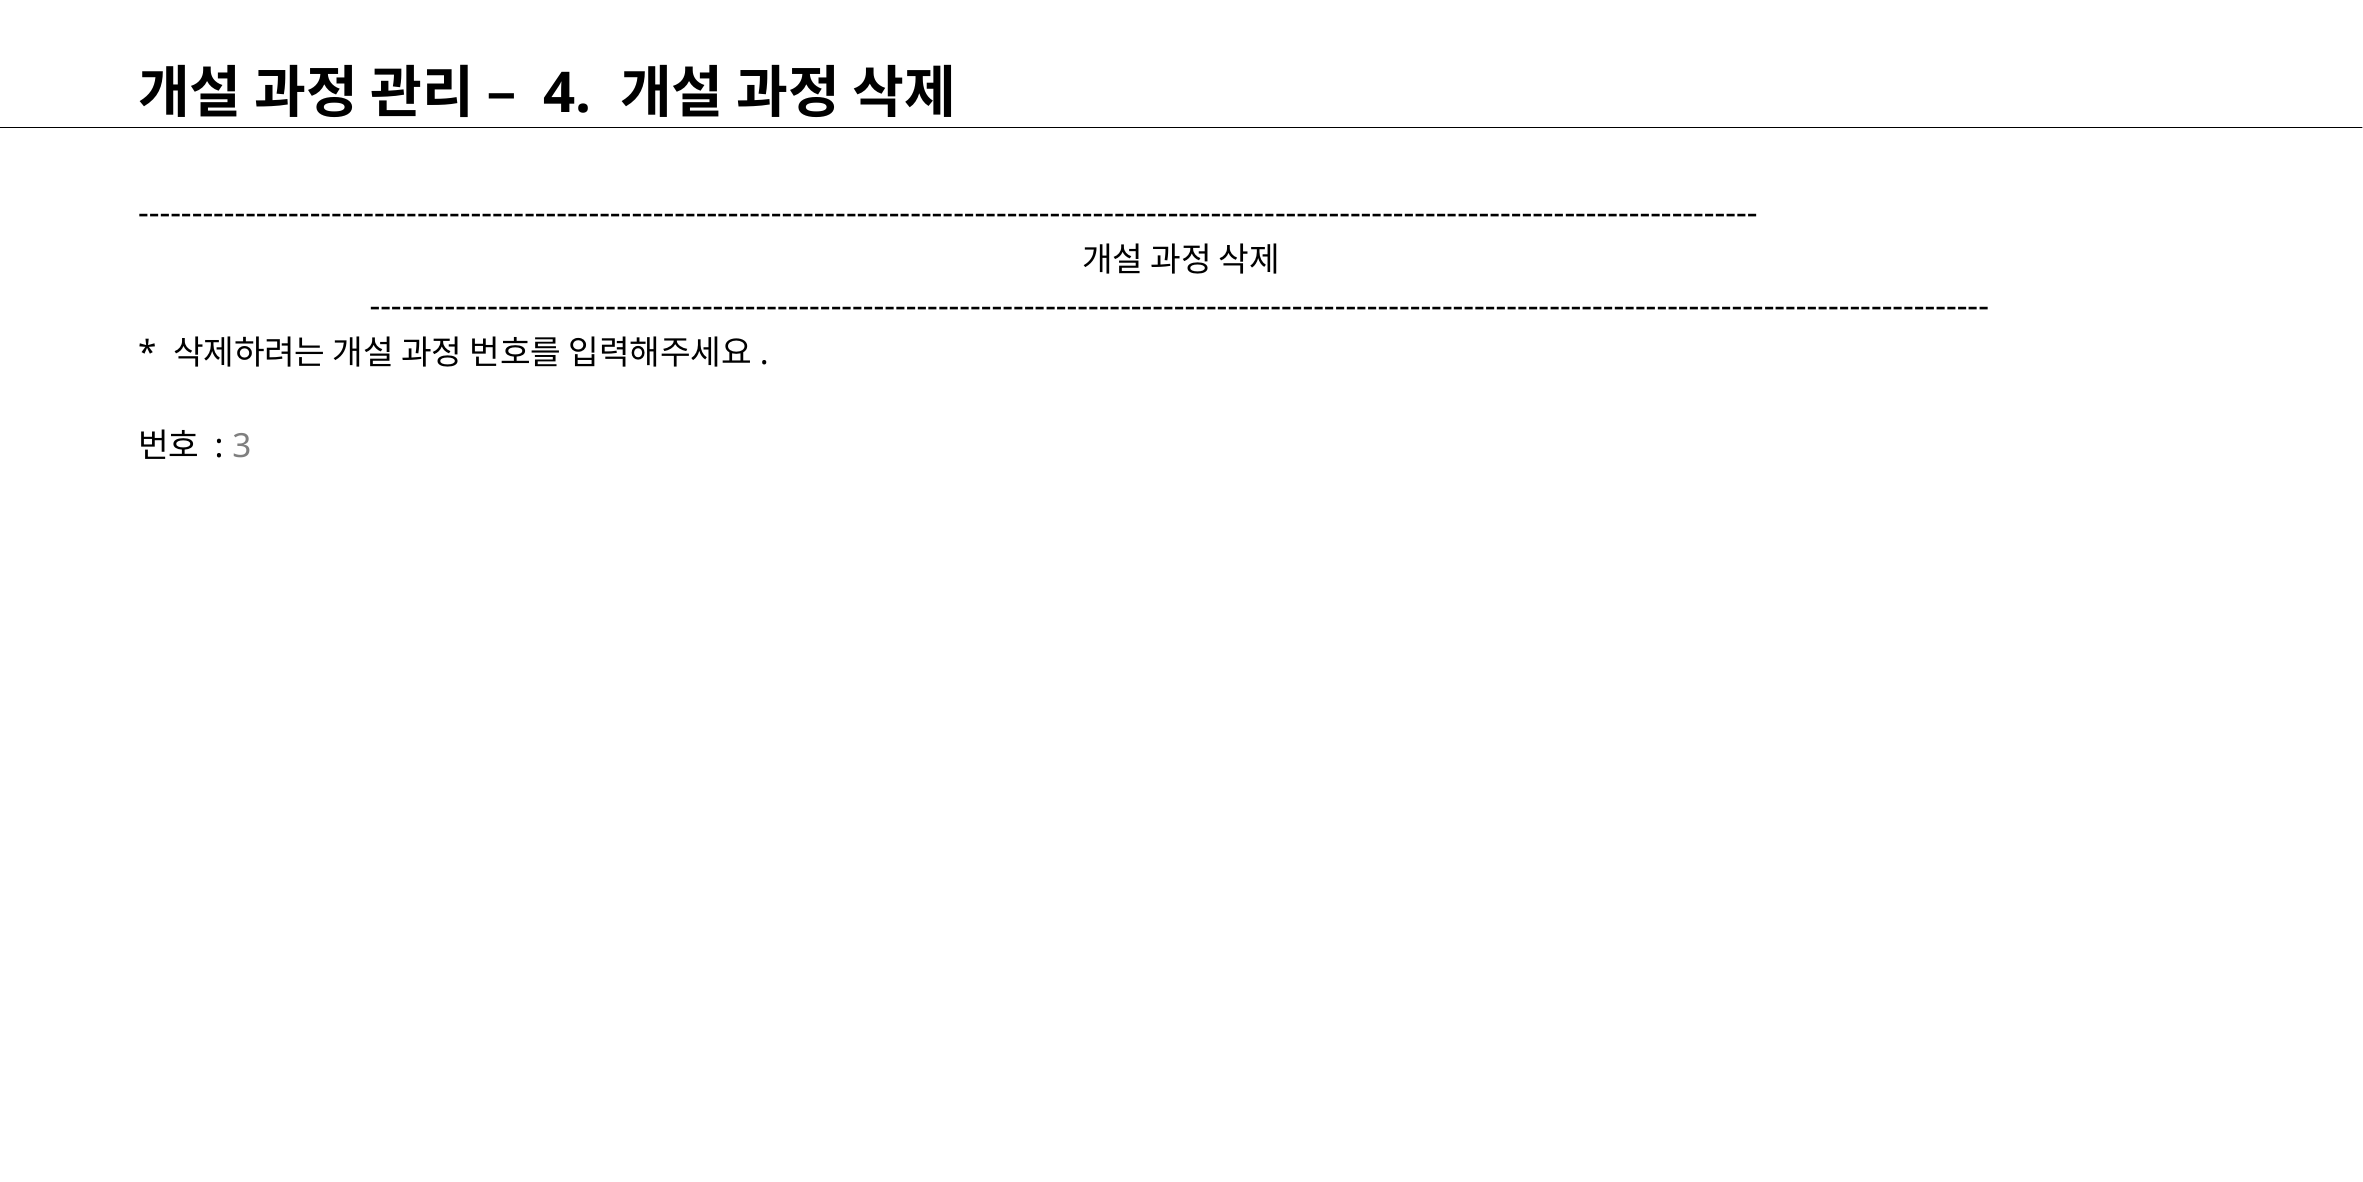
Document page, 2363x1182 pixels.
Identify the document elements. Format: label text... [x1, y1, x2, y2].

list ------------------------------------------------------------------------------------------------------------------------------------------------------- 개설 과정 삭제 ------------------------------------------------------------------------------------------------------------------------------------------------------- * 삭제하려는 개설 과정 번호를 입력해주세요. 번호 : 3 [118, 181, 2245, 1124]
title 개설 과정 관리 – 4. 개설 과정 삭제 [118, 47, 2245, 126]
